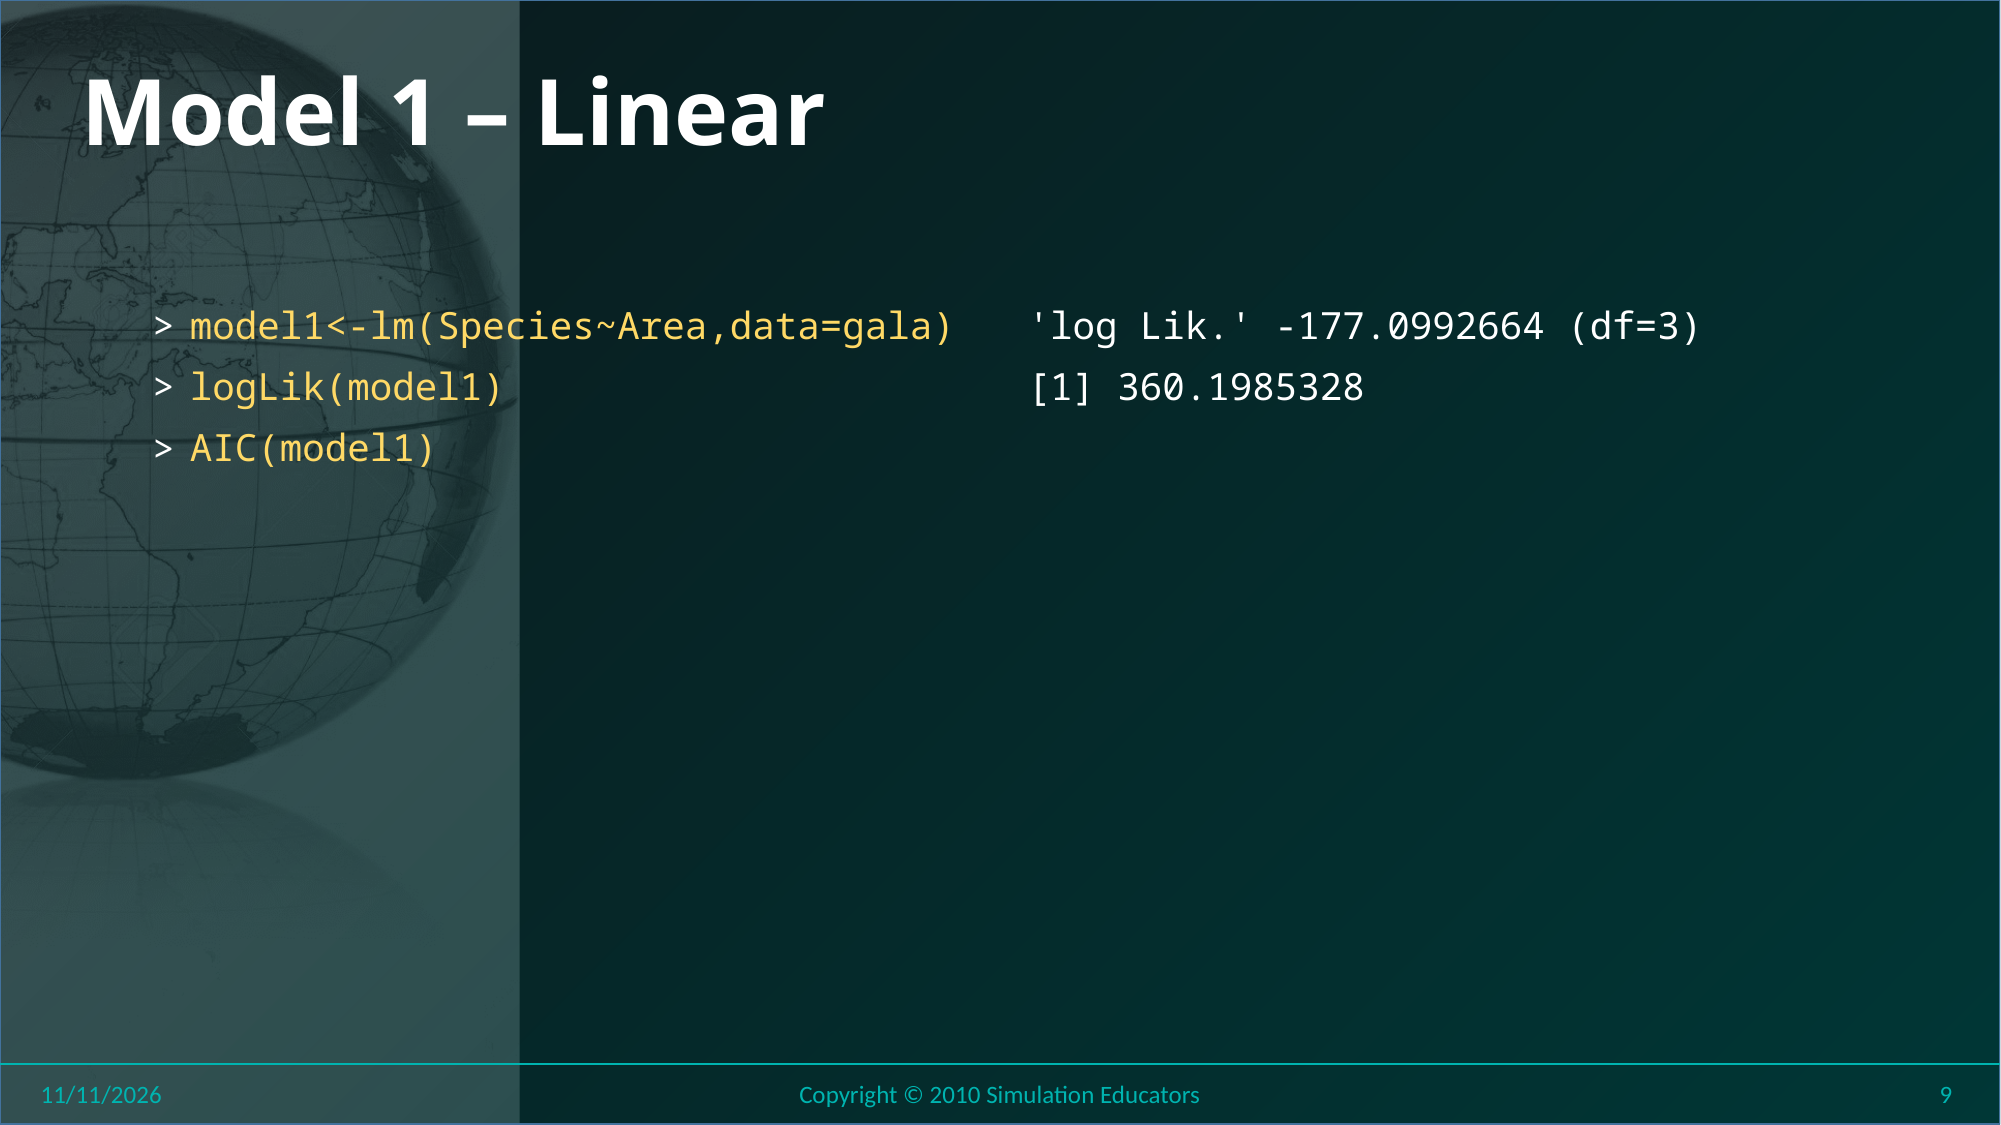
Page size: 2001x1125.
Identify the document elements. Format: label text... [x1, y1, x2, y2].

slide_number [25, 1064, 476, 1124]
list model1<-lm(Species~Area,data=gala) logLik(model1) AIC(model1) [137, 299, 988, 1014]
title Model 1 – Linear [66, 15, 1936, 218]
list 'log Lik.' -177.0992664 (df=3) [1] 360.1985328 [1012, 299, 1863, 1014]
slide_number 9 [1517, 1064, 1968, 1124]
footer Copyright © 2010 Simulation Educators [662, 1064, 1338, 1124]
